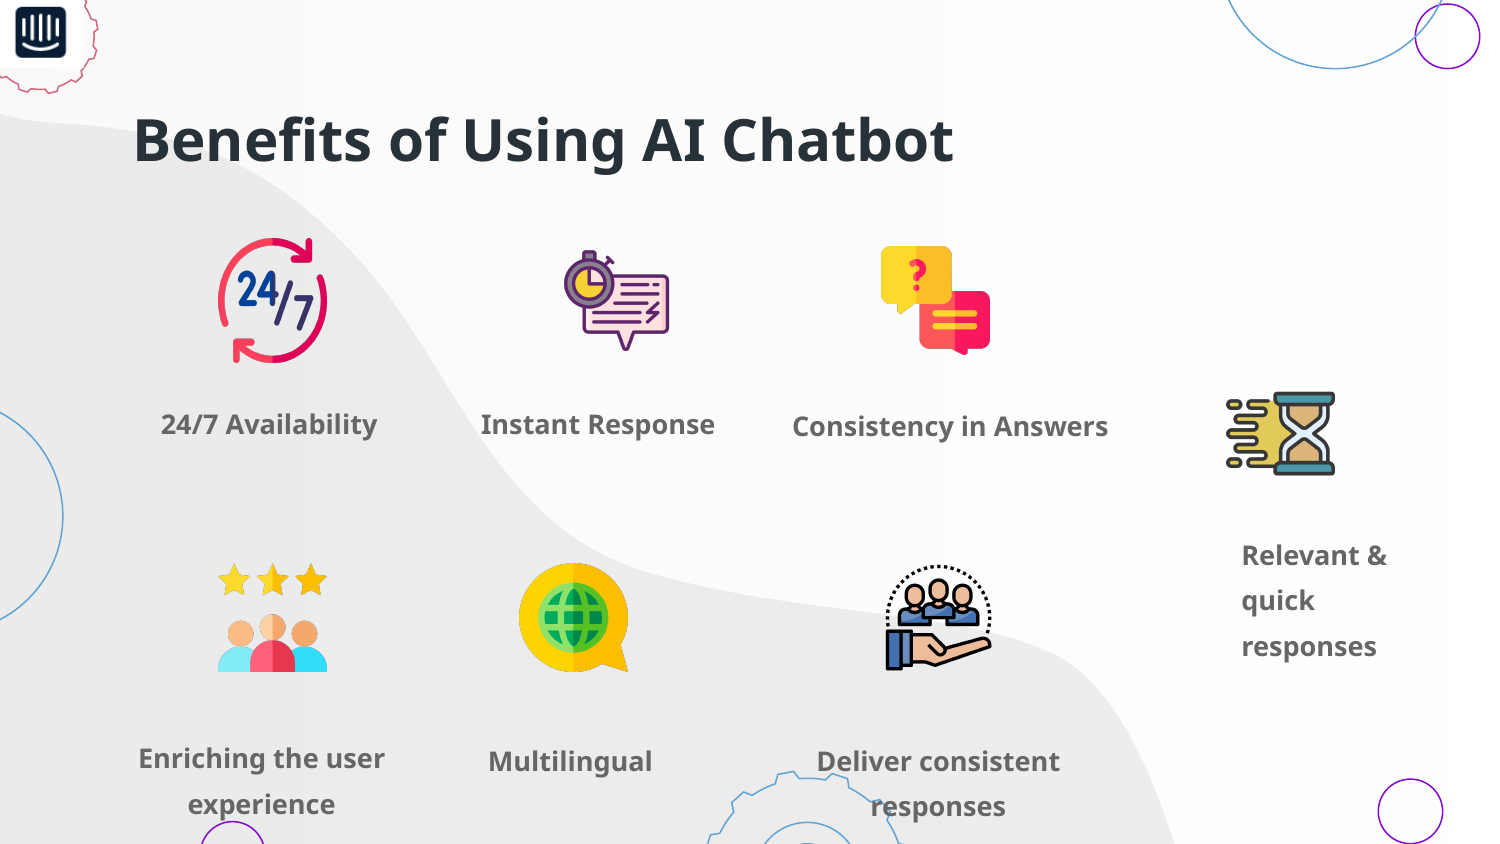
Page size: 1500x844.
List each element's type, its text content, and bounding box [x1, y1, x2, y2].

text_box Enriching the user experience [92, 713, 432, 835]
text_box Multilingual [407, 716, 739, 792]
picture [218, 563, 327, 673]
picture [0, 0, 84, 68]
title Benefits of Using AI Chatbot [116, 107, 1383, 168]
picture [562, 245, 672, 355]
picture [218, 237, 328, 363]
text_box 24/7 Availability [134, 379, 411, 455]
picture [883, 563, 993, 673]
text_box Consistency in Answers [777, 381, 1221, 458]
picture [881, 245, 991, 355]
picture [1226, 378, 1335, 488]
text_box Relevant & quick responses [1151, 510, 1438, 677]
text_box Deliver consistent responses [760, 716, 1116, 844]
picture [519, 563, 628, 673]
text_box Instant Response [428, 379, 768, 455]
